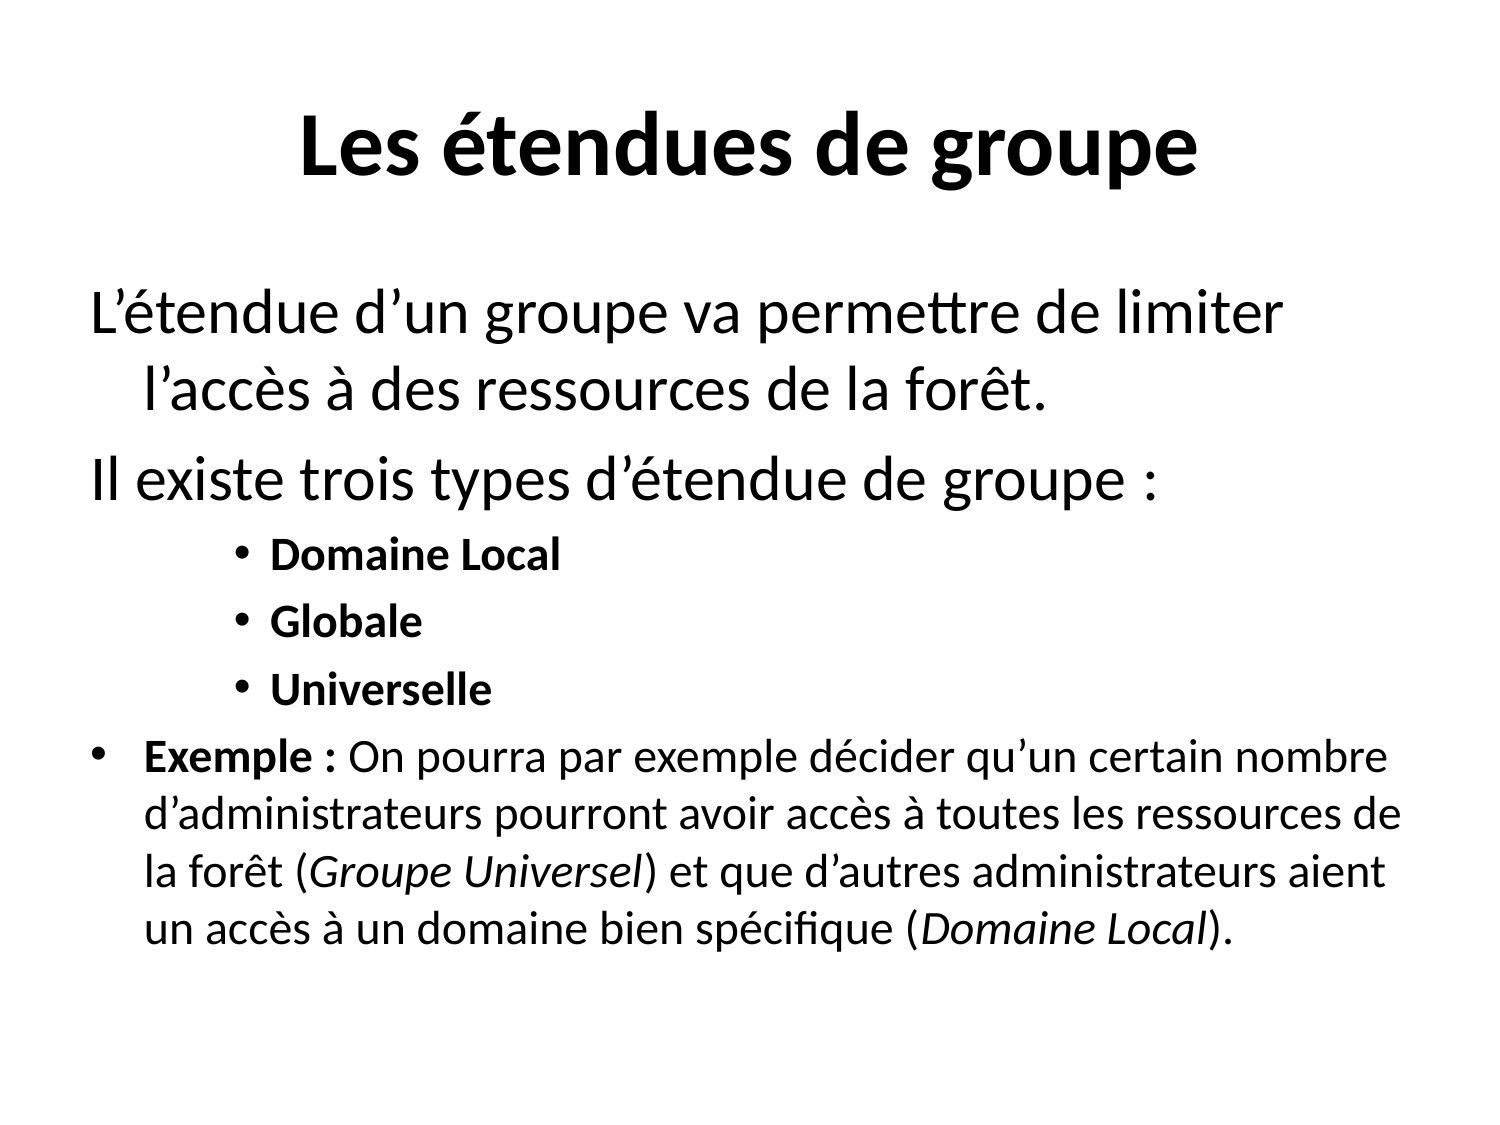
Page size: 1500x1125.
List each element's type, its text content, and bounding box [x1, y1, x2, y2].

list L’étendue d’un groupe va permettre de limiter l’accès à des ressources de la forêt. Il existe trois types d’étendue de groupe : Domaine Local Globale Universelle Exemple : On pourra par exemple décider qu’un certain nombre d’administrateurs pourront avoir accès à toutes les ressources de la forêt (Groupe Universel) et que d’autres administrateurs aient un accès à un domaine bien spécifique (Domaine Local). [75, 262, 1425, 1005]
title Les étendues de groupe [75, 45, 1425, 233]
